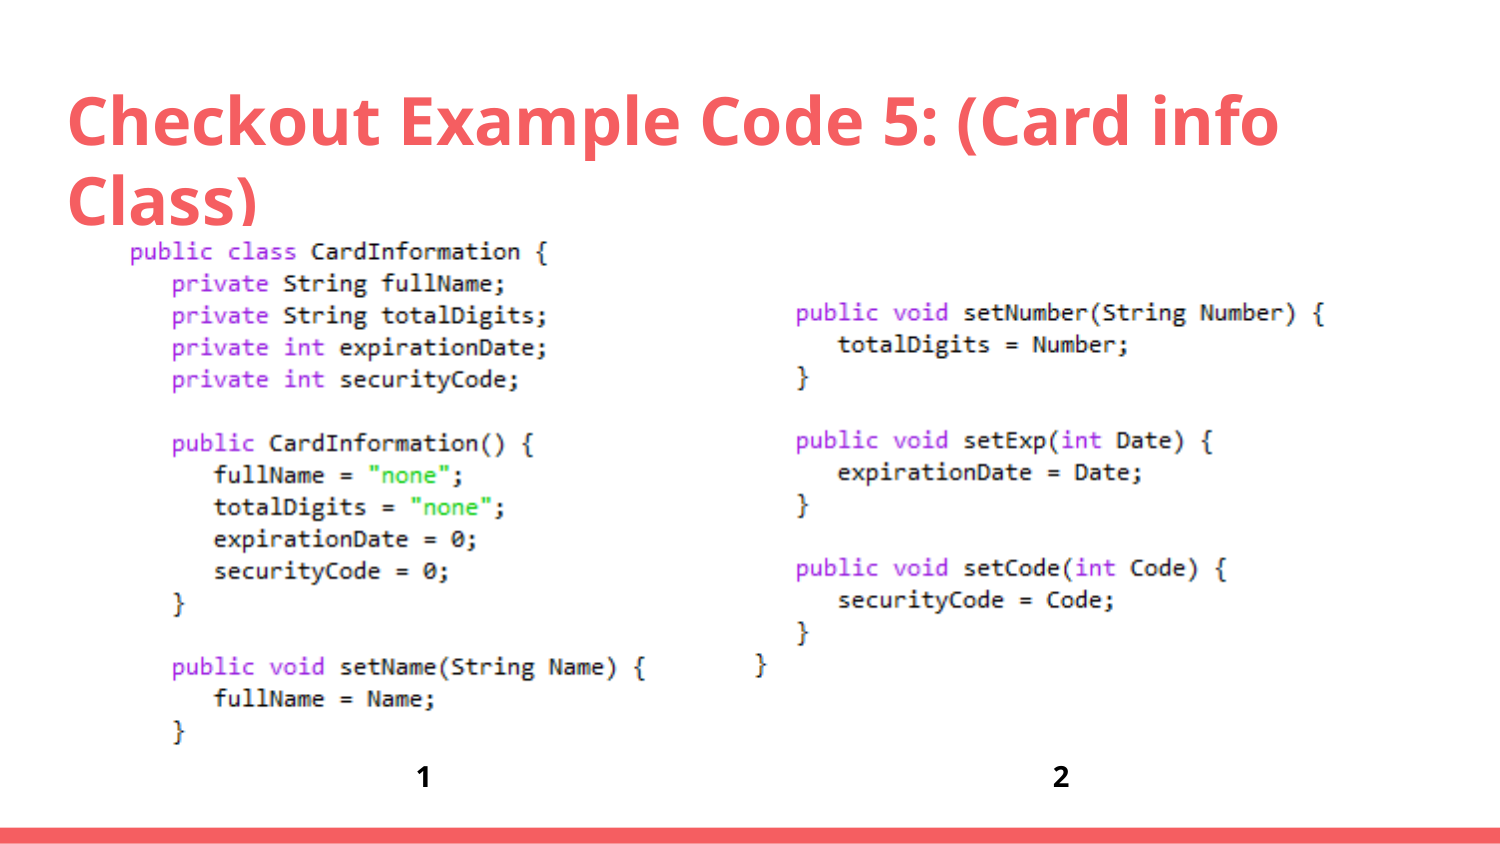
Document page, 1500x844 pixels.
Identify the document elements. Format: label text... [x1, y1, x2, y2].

title Checkout Example Code 5: (Card info Class) [51, 64, 1449, 167]
text_box 1 [400, 769, 446, 799]
text_box 2 [1038, 743, 1084, 799]
picture [749, 295, 1372, 693]
picture [126, 226, 721, 761]
